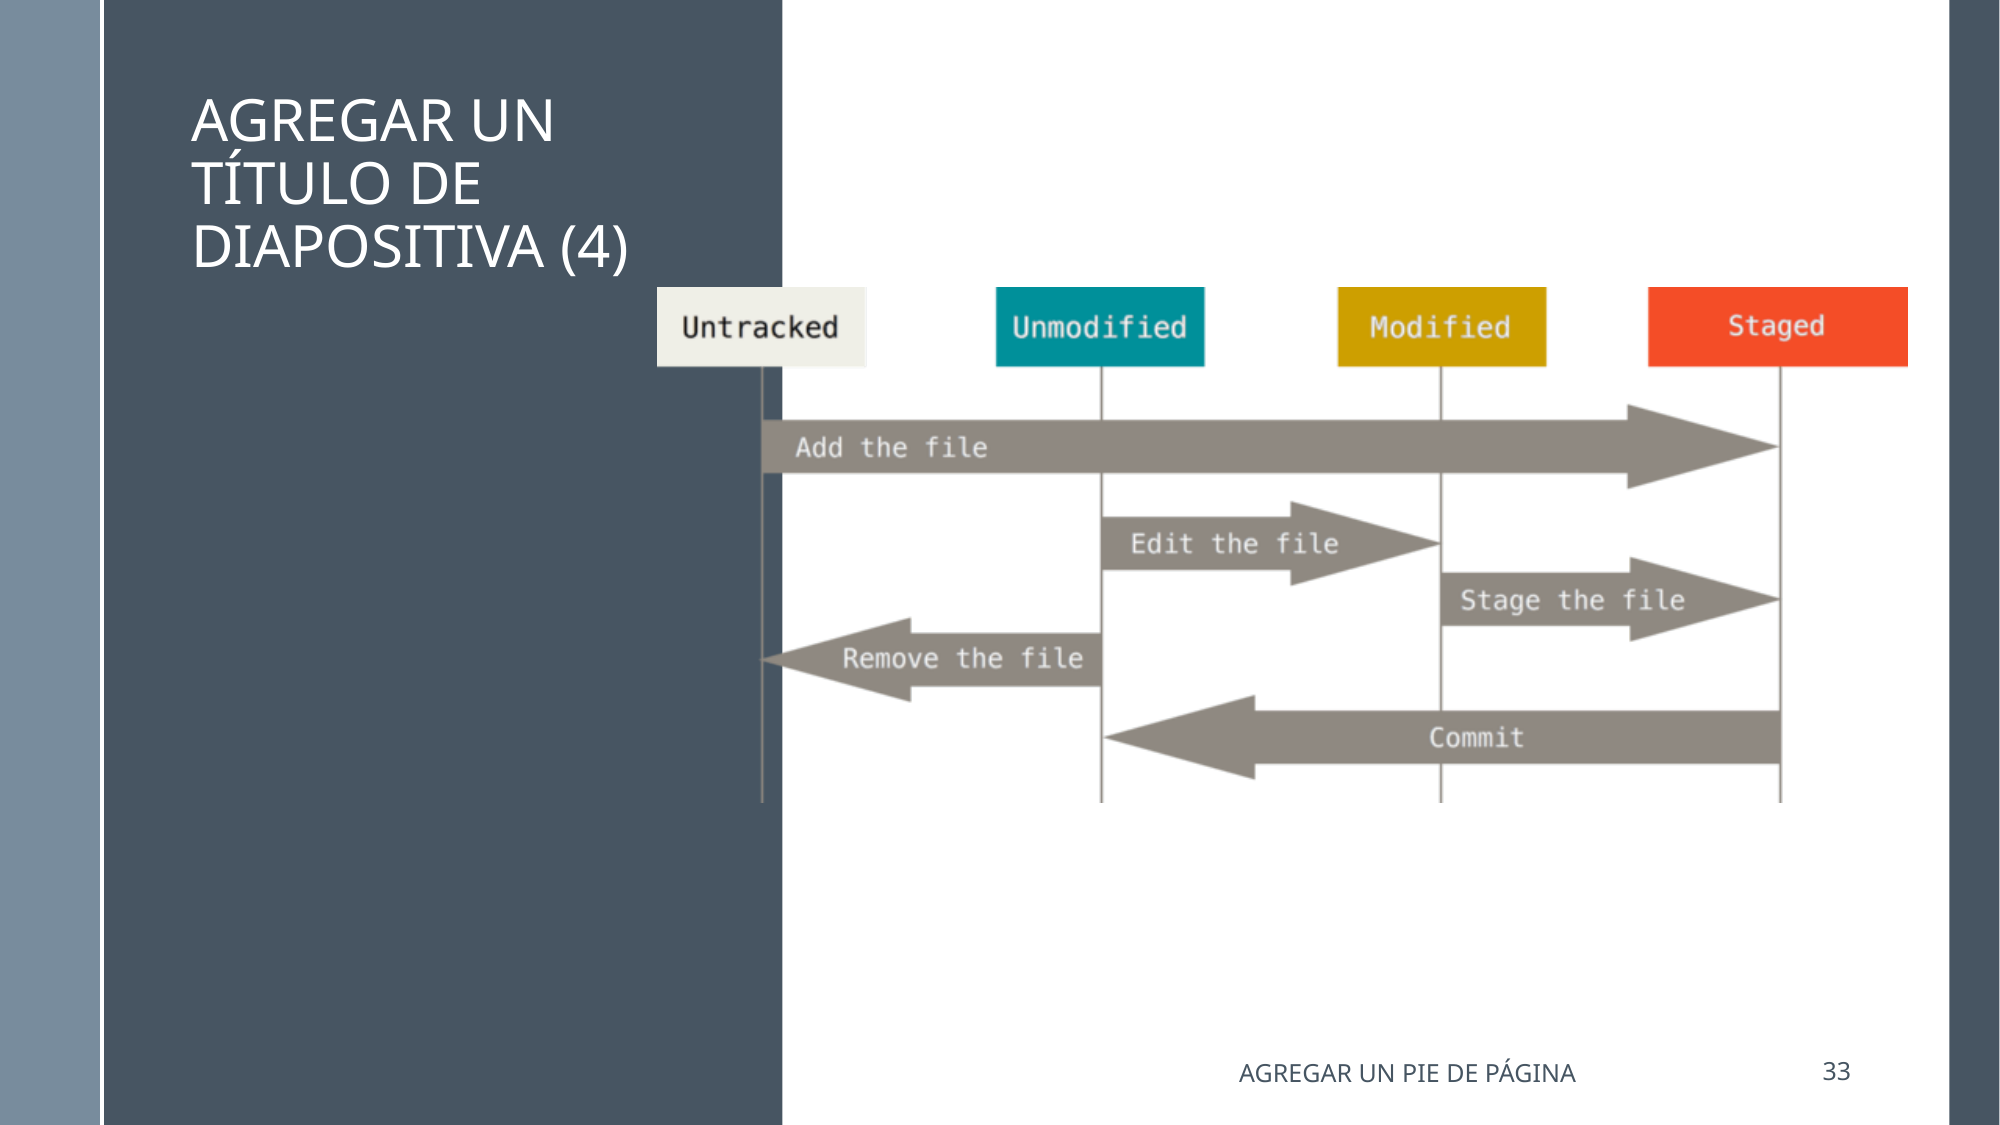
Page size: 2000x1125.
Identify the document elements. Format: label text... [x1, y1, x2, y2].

footer Agregar un pie de página [1082, 1042, 1734, 1103]
slide_number 33 [1766, 1042, 1867, 1103]
title Agregar un título de diapositiva (4) [176, 62, 717, 288]
picture [657, 287, 1908, 804]
